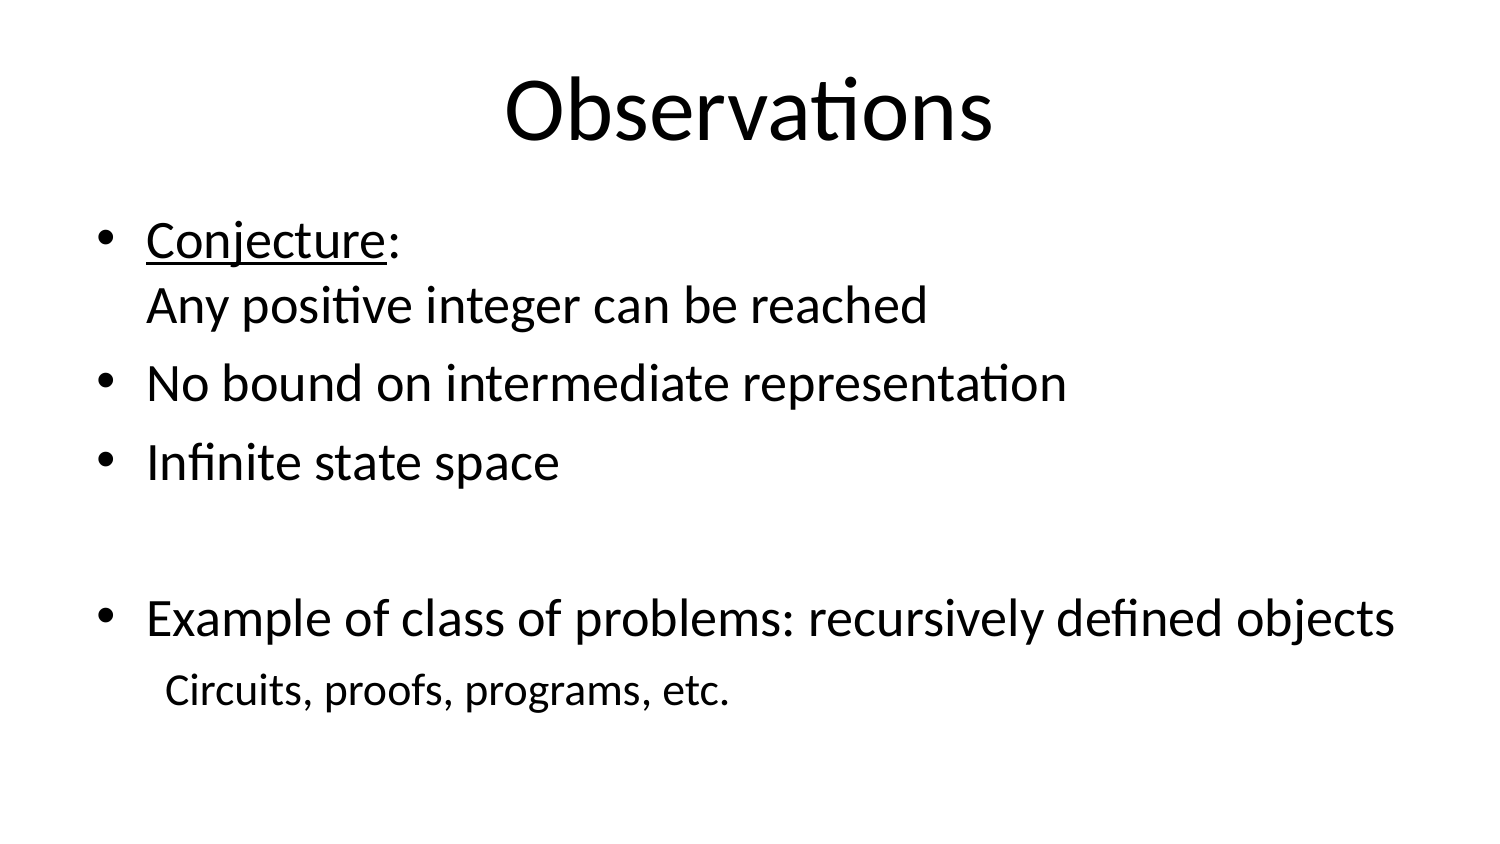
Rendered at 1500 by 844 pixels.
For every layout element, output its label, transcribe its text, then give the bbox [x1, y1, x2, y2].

list Conjecture: Any positive integer can be reached No bound on intermediate representation Infinite state space Example of class of problems: recursively defined objects Circuits, proofs, programs, etc. [75, 196, 1425, 754]
title Observations [75, 33, 1425, 175]
